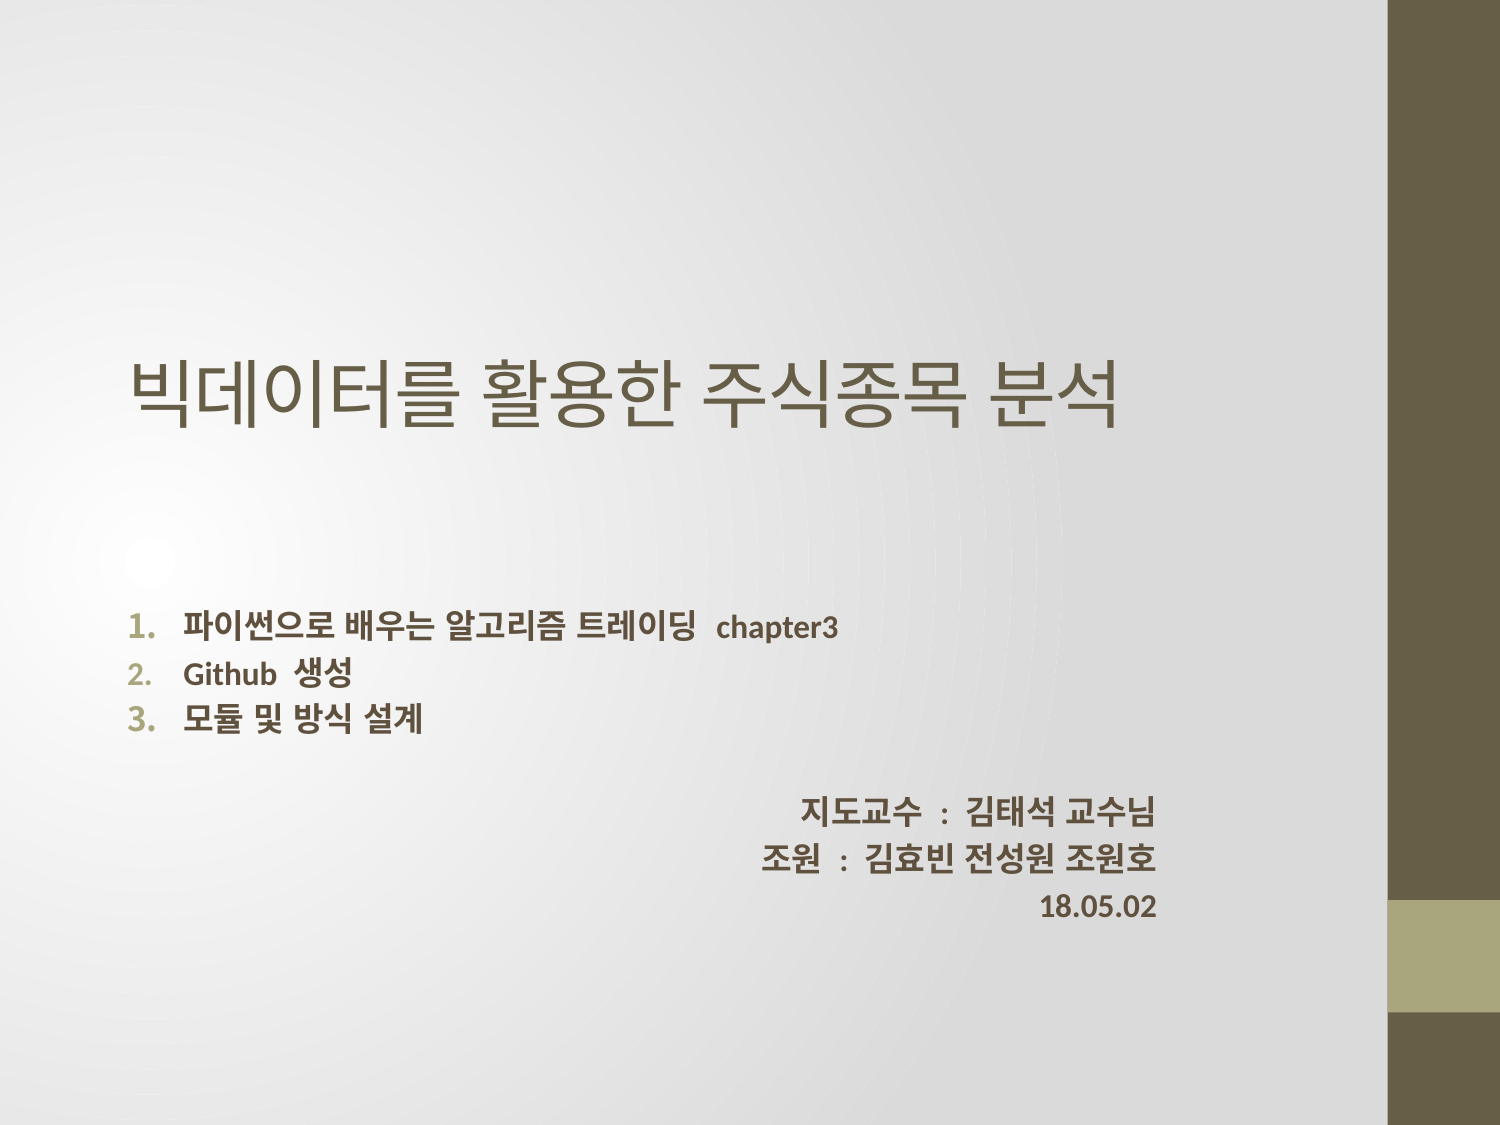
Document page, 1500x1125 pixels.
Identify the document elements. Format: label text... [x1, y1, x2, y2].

subtitle 파이썬으로 배우는 알고리즘 트레이딩 chapter3 Github 생성 모듈 및 방식 설계 지도교수 : 김태석 교수님 조원 : 김효빈 전성원 조원호 18.05.02 [112, 597, 1173, 976]
title 빅데이터를 활용한 주식종목 분석 [112, 19, 1350, 445]
